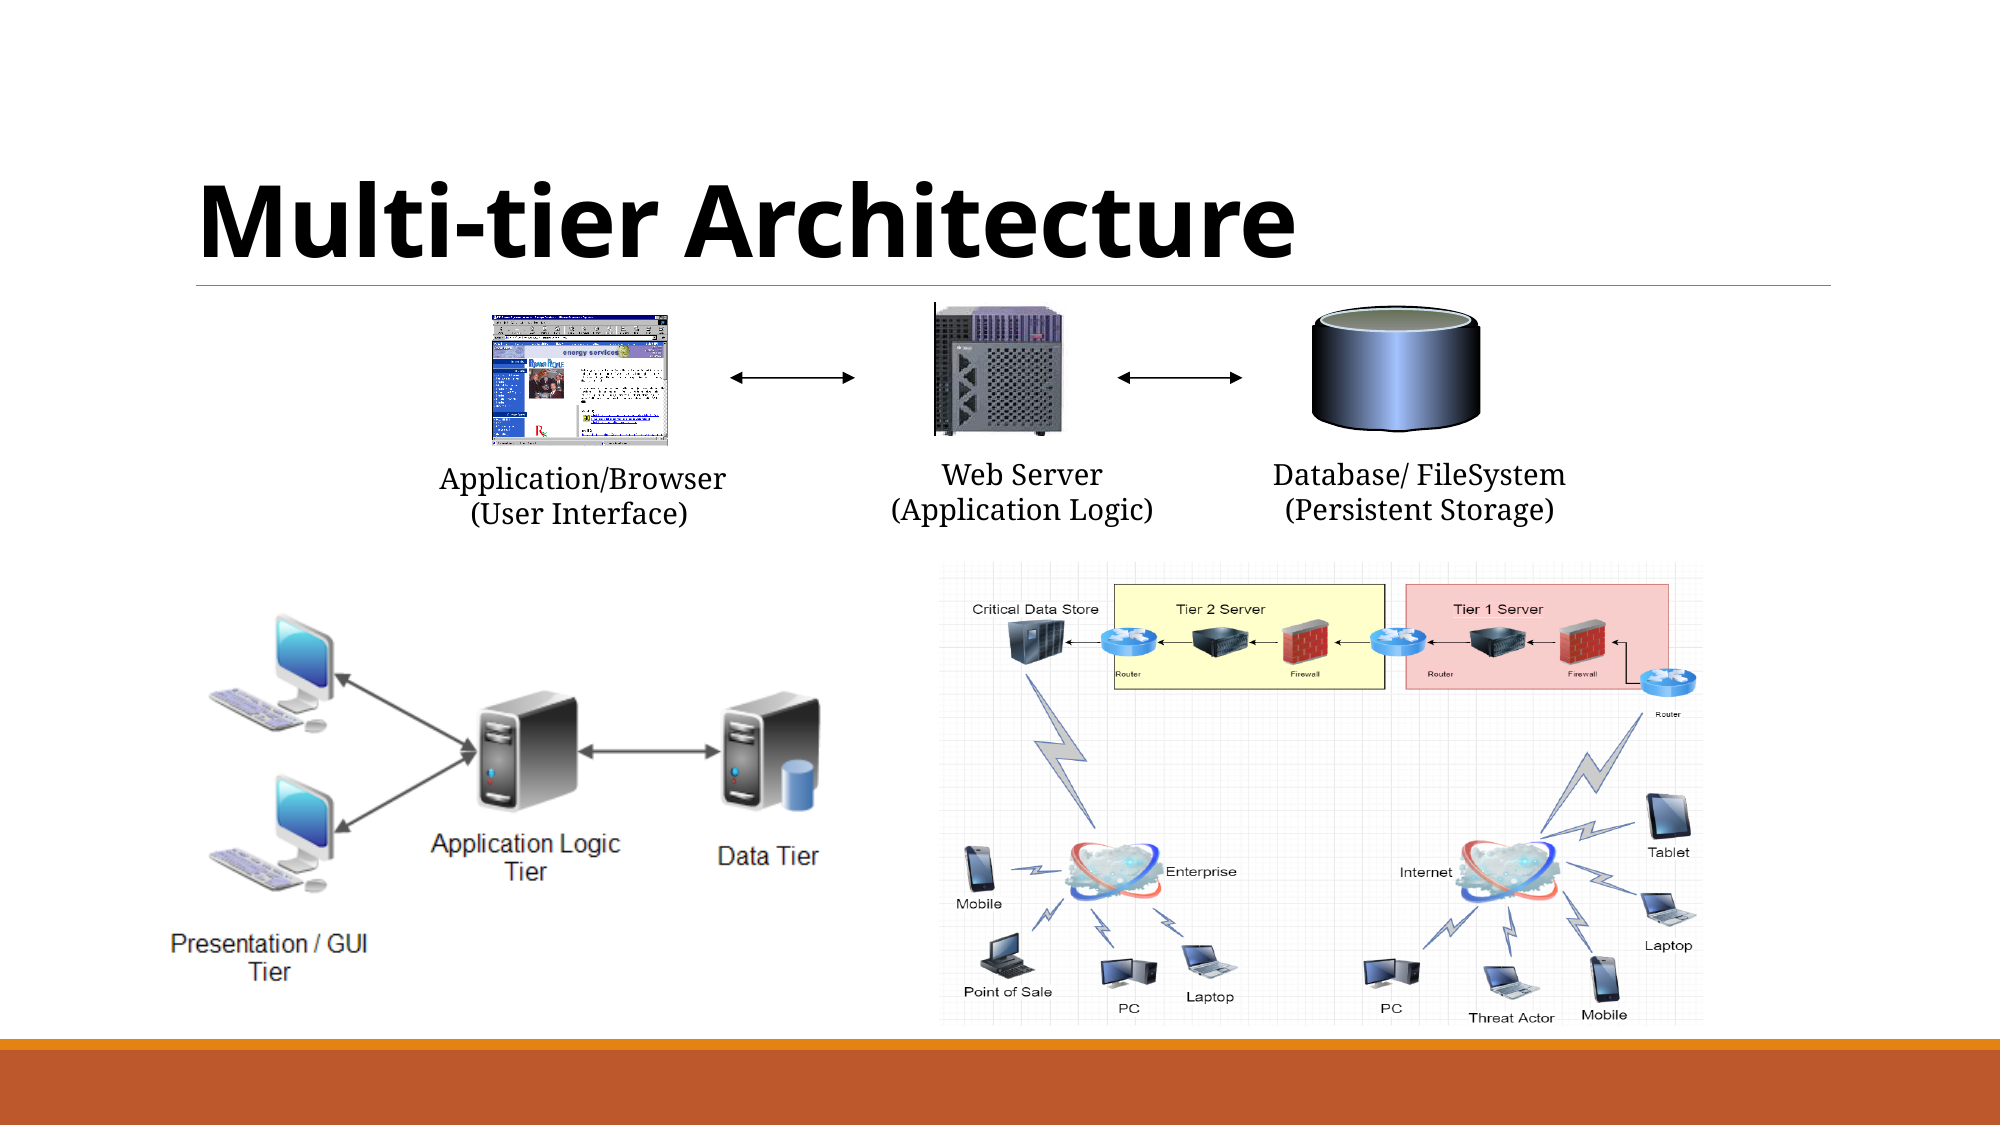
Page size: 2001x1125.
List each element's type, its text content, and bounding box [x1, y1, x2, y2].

picture [939, 561, 1703, 1026]
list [146, 584, 856, 1003]
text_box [436, 302, 1574, 546]
title Multi-tier Architecture [180, 47, 1830, 285]
